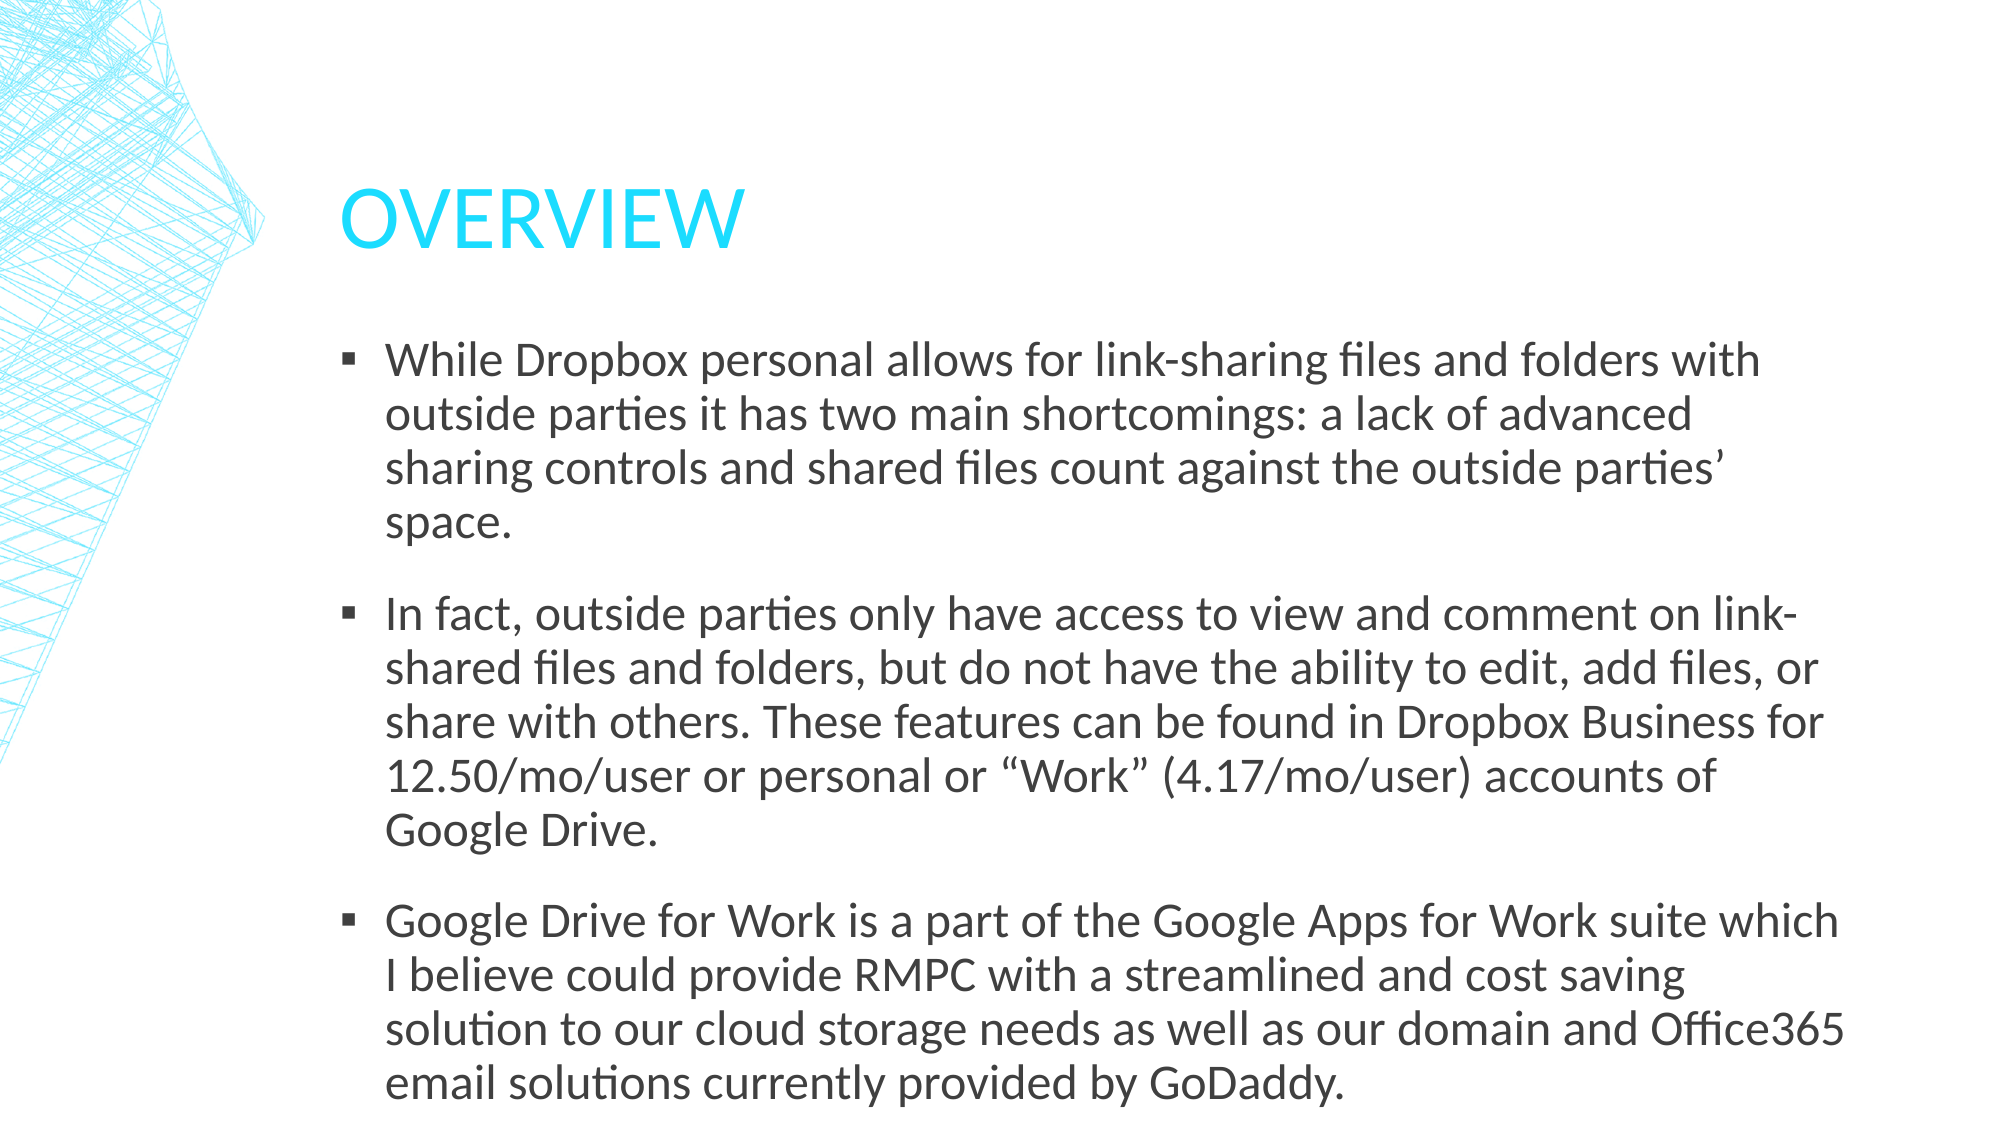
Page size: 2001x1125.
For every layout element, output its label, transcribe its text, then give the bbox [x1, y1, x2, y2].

title Overview [324, 62, 1863, 275]
list While Dropbox personal allows for link-sharing files and folders with outside parties it has two main shortcomings: a lack of advanced sharing controls and shared files count against the outside parties’ space. In fact, outside parties only have access to view and comment on link-shared files and folders, but do not have the ability to edit, add files, or share with others. These features can be found in Dropbox Business for 12.50/mo/user or personal or “Work” (4.17/mo/user) accounts of Google Drive. Google Drive for Work is a part of the Google Apps for Work suite which I believe could provide RMPC with a streamlined and cost saving solution to our cloud storage needs as well as our domain and Office365 email solutions currently provided by GoDaddy. [324, 326, 1863, 1125]
picture [0, 0, 2001, 1125]
